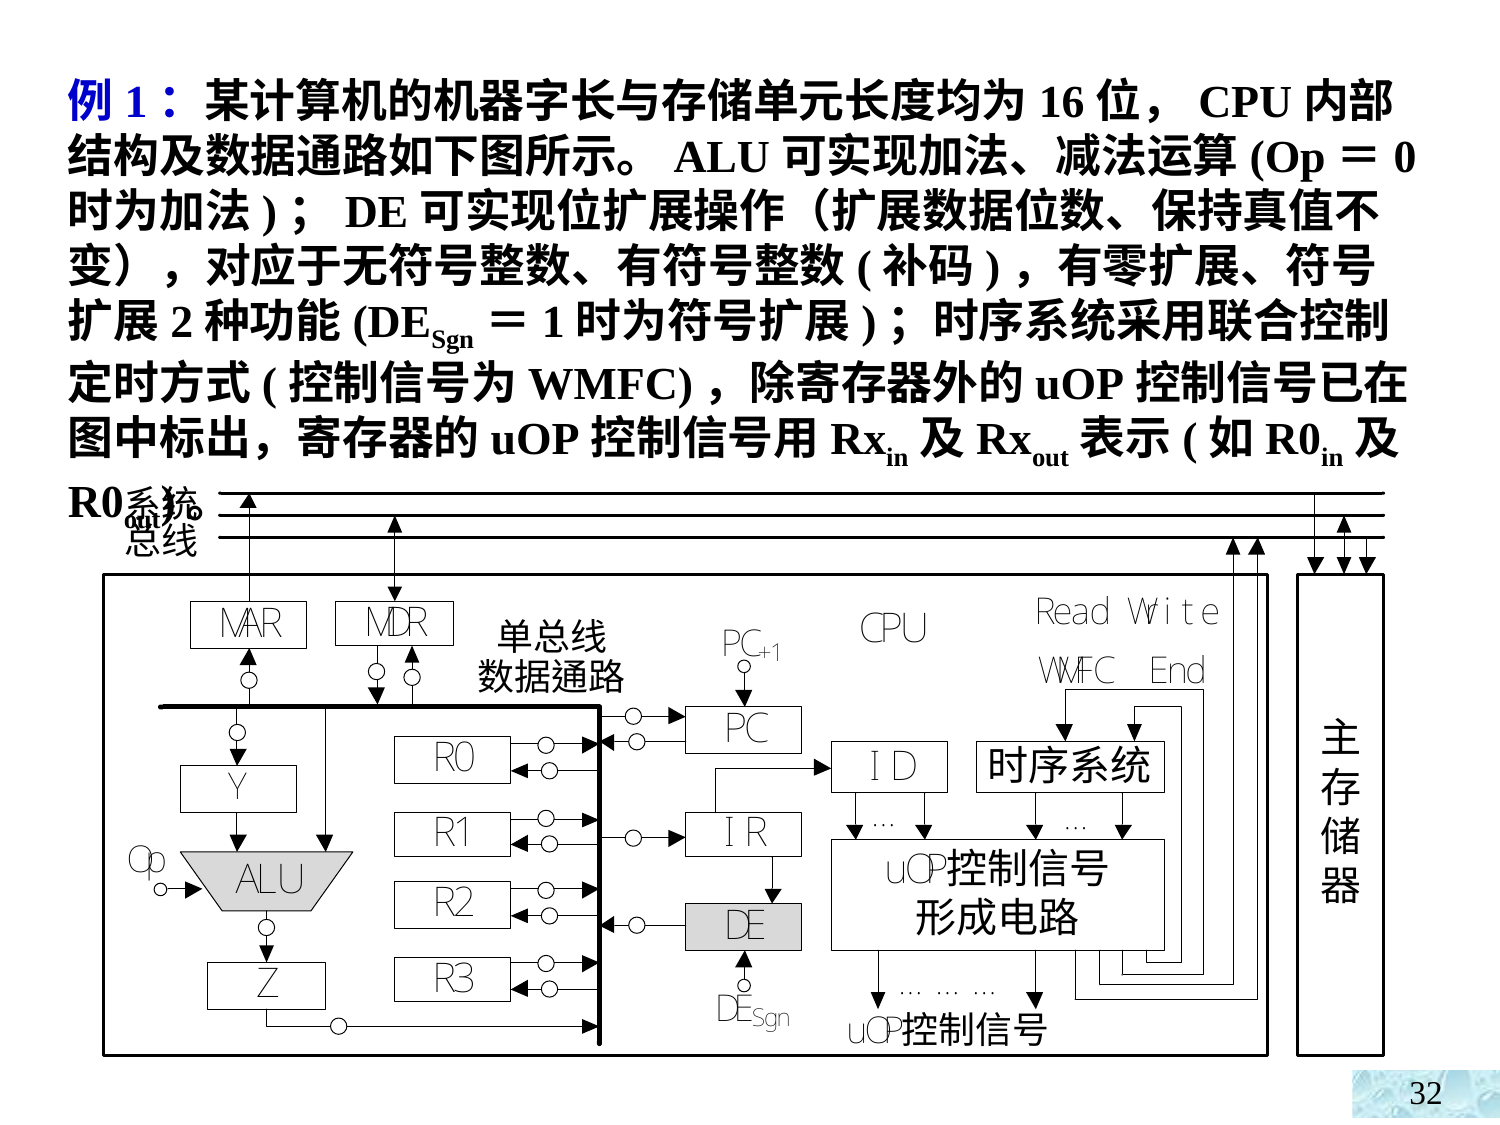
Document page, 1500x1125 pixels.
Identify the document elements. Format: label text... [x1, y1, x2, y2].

slide_number 32 [1352, 1070, 1500, 1118]
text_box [76, 475, 1411, 1071]
text_box 例1：某计算机的机器字长与存储单元长度均为16位，CPU内部结构及数据通路如下图所示。ALU可实现加法、减法运算(Op＝0时为加法)；DE可实现位扩展操作（扩展数据位数、保持真值不变），对应于无符号整数、有符号整数(补码)，有零扩展、符号扩展2种功能(DESgn＝1时为符号扩展)；时序系统采用联合控制定时方式(控制信号为WMFC)，除寄存器外的uOP控制信号已在图中标出，寄存器的uOP控制信号用Rxin及Rxout表示(如R0in及R0out)。 [53, 64, 1436, 542]
